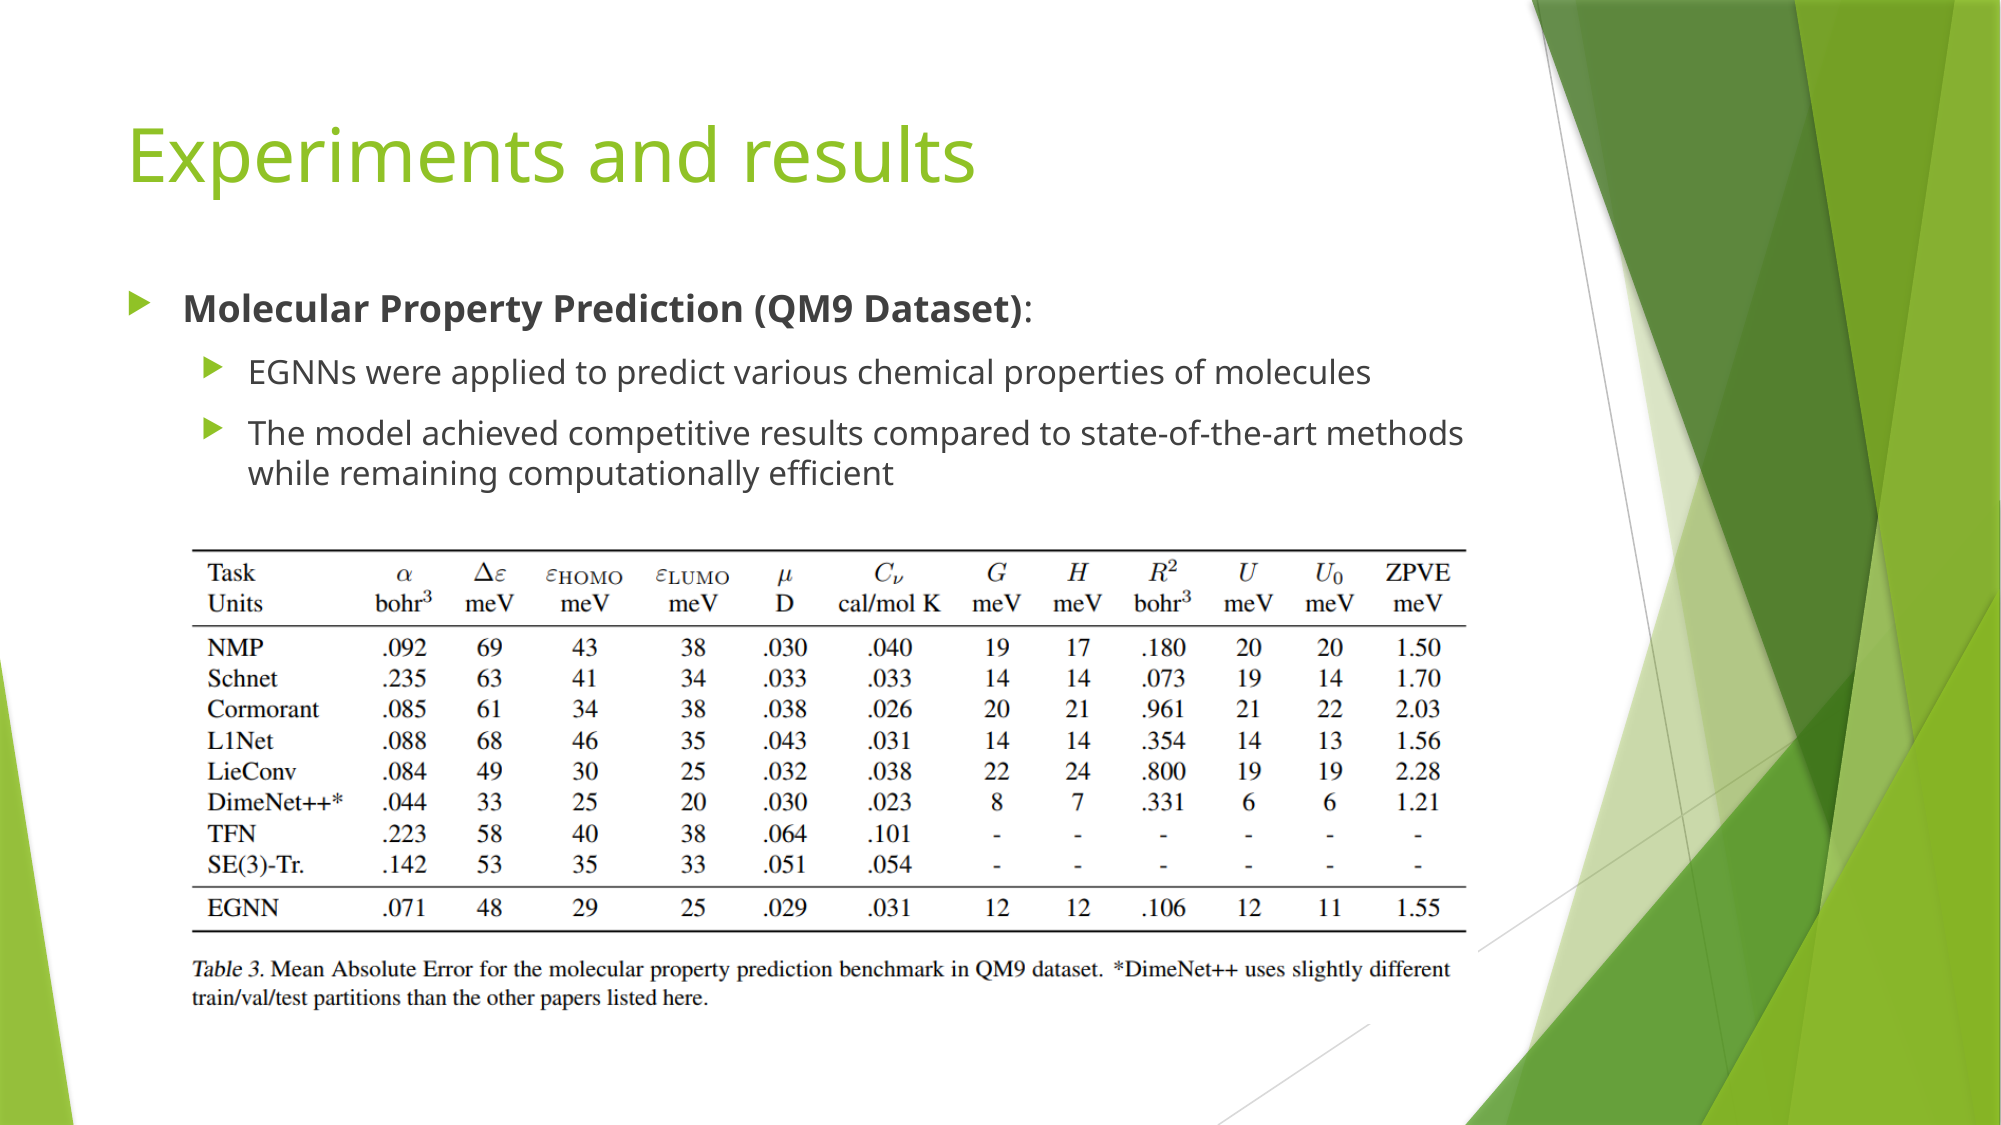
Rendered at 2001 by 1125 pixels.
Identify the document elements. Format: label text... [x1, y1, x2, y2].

list Molecular Property Prediction (QM9 Dataset): EGNNs were applied to predict various chemical properties of molecules The model achieved competitive results compared to state-of-the-art methods while remaining computationally efficient [111, 277, 1522, 530]
picture [166, 528, 1479, 1025]
title Experiments and results [111, 99, 1522, 277]
